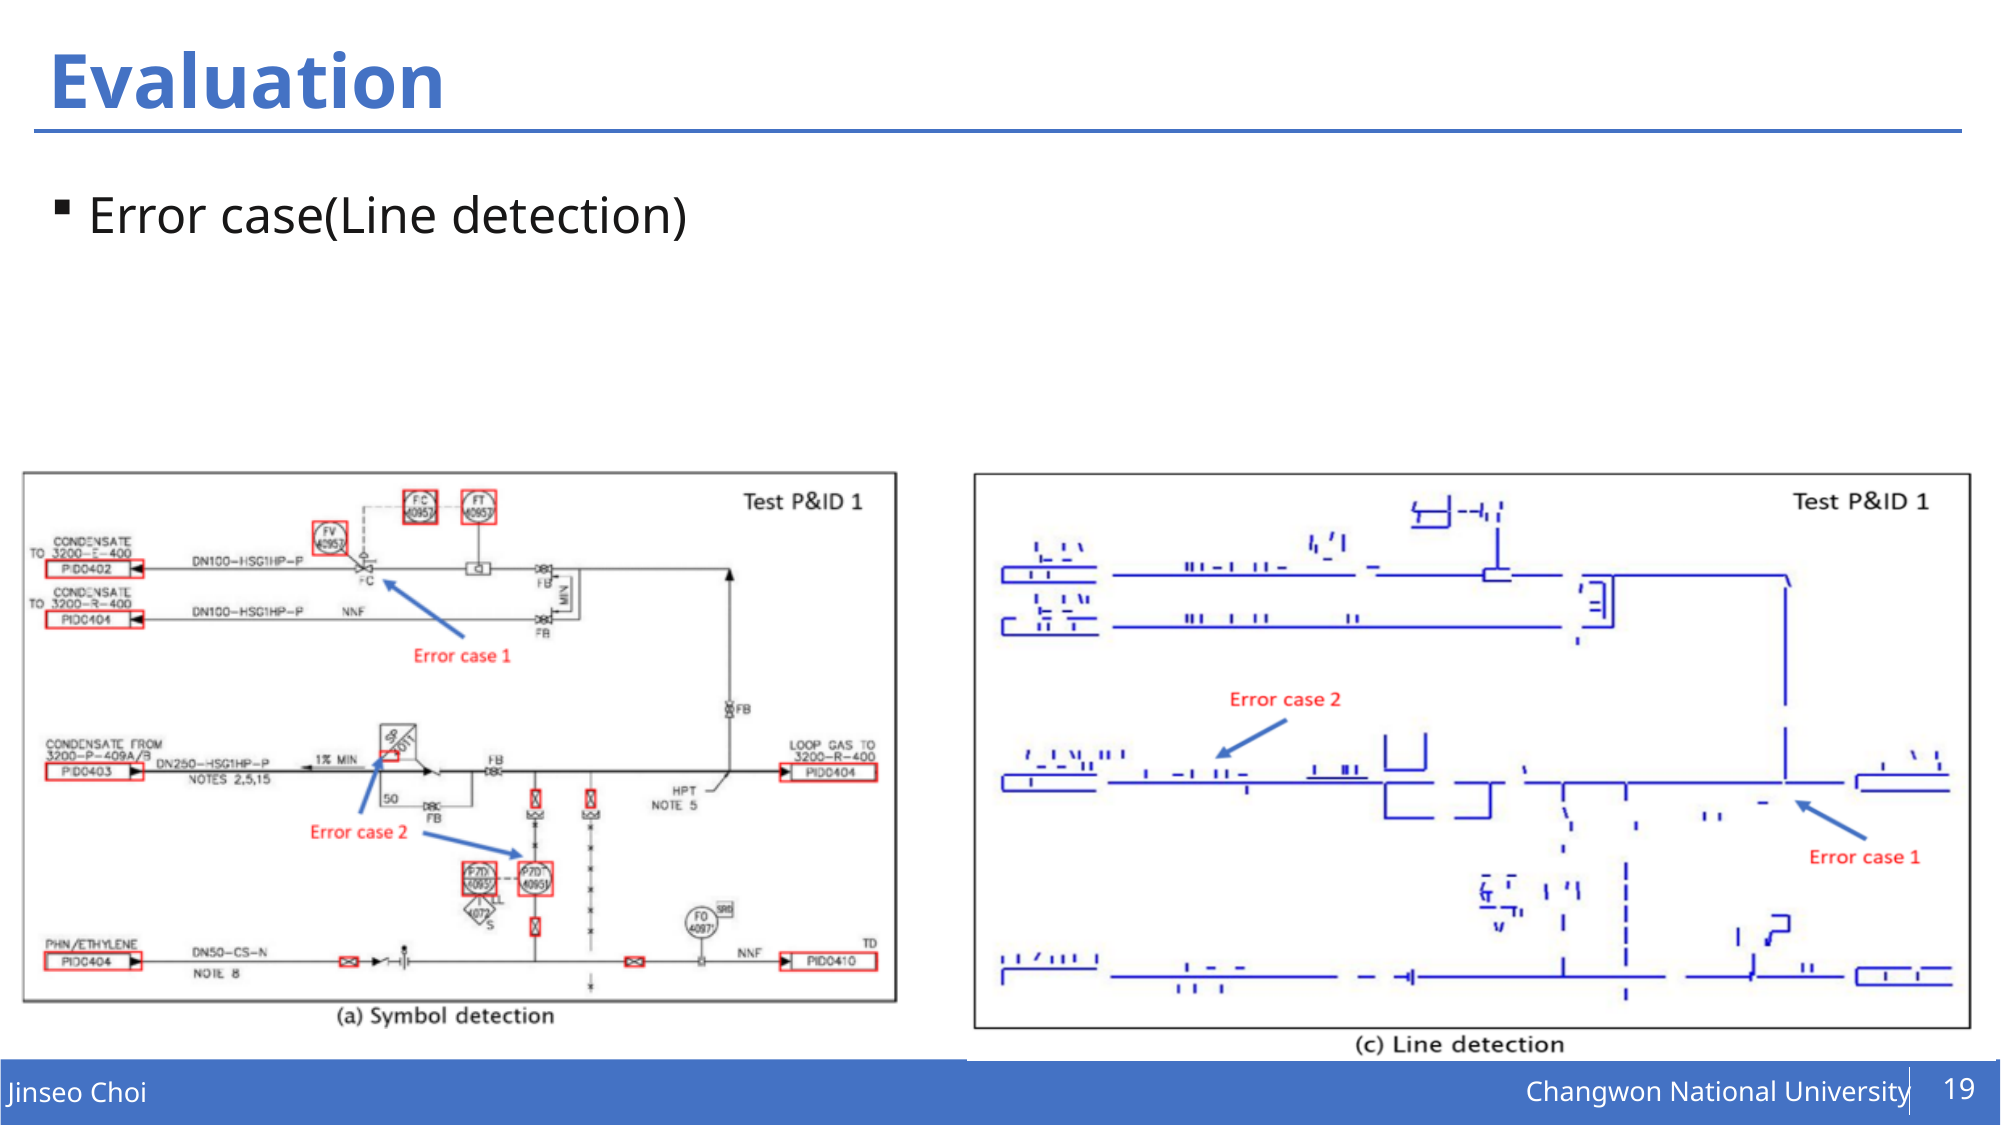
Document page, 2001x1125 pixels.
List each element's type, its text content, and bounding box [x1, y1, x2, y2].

slide_number 19 [1922, 1061, 1996, 1121]
title Evaluation [33, 27, 1963, 143]
list Error case(Line detection) [35, 152, 1965, 997]
picture [966, 462, 1996, 1061]
picture [4, 462, 914, 1029]
